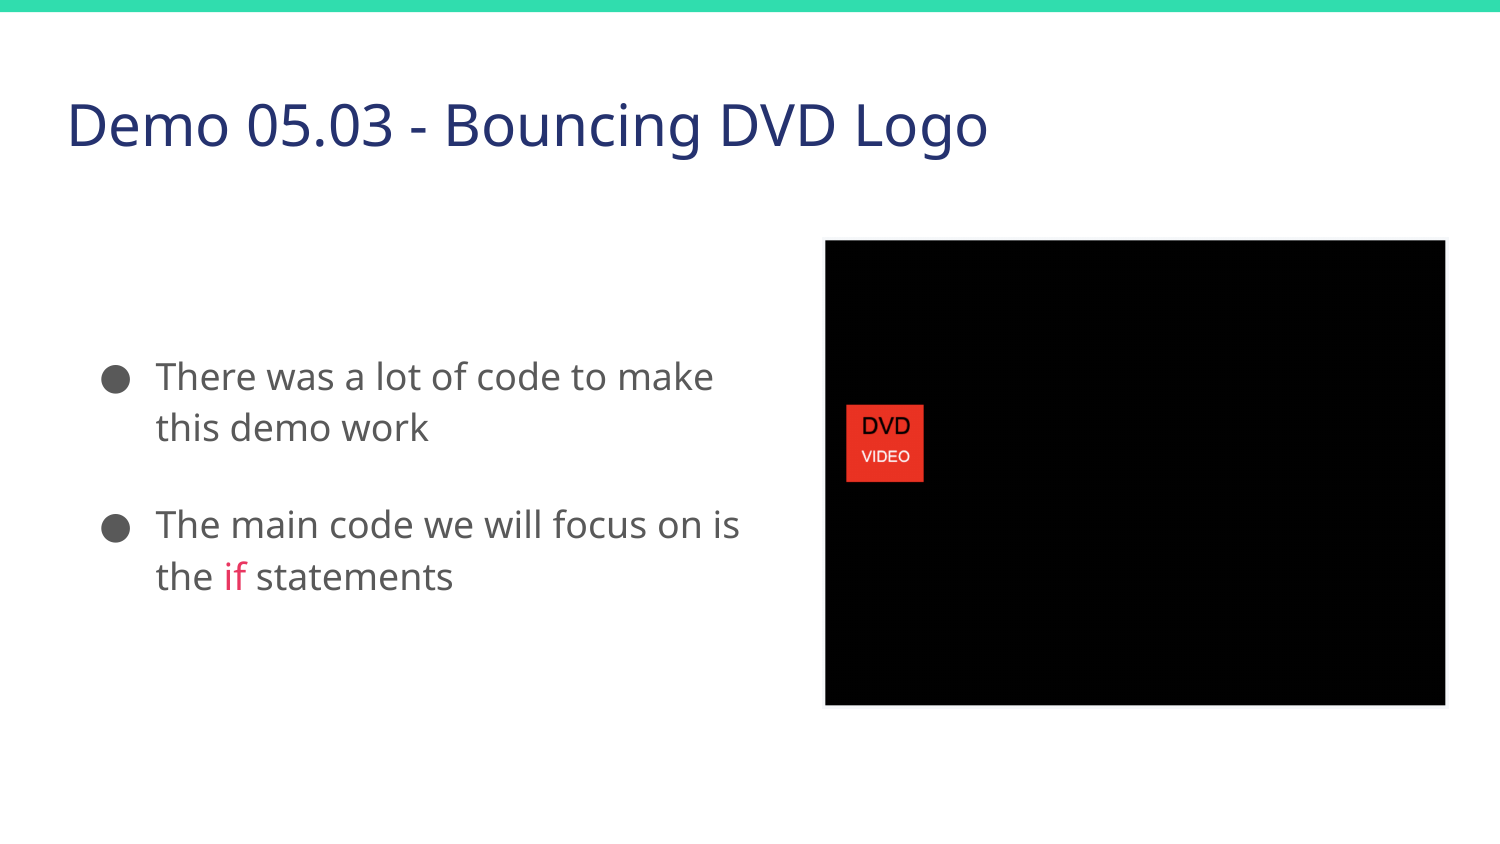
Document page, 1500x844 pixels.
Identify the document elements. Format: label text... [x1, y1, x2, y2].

picture [822, 237, 1450, 709]
list There was a lot of code to make this demo work The main code we will focus on is the if statements [65, 330, 765, 616]
title Demo 05.03 - Bouncing DVD Logo [51, 72, 1449, 167]
